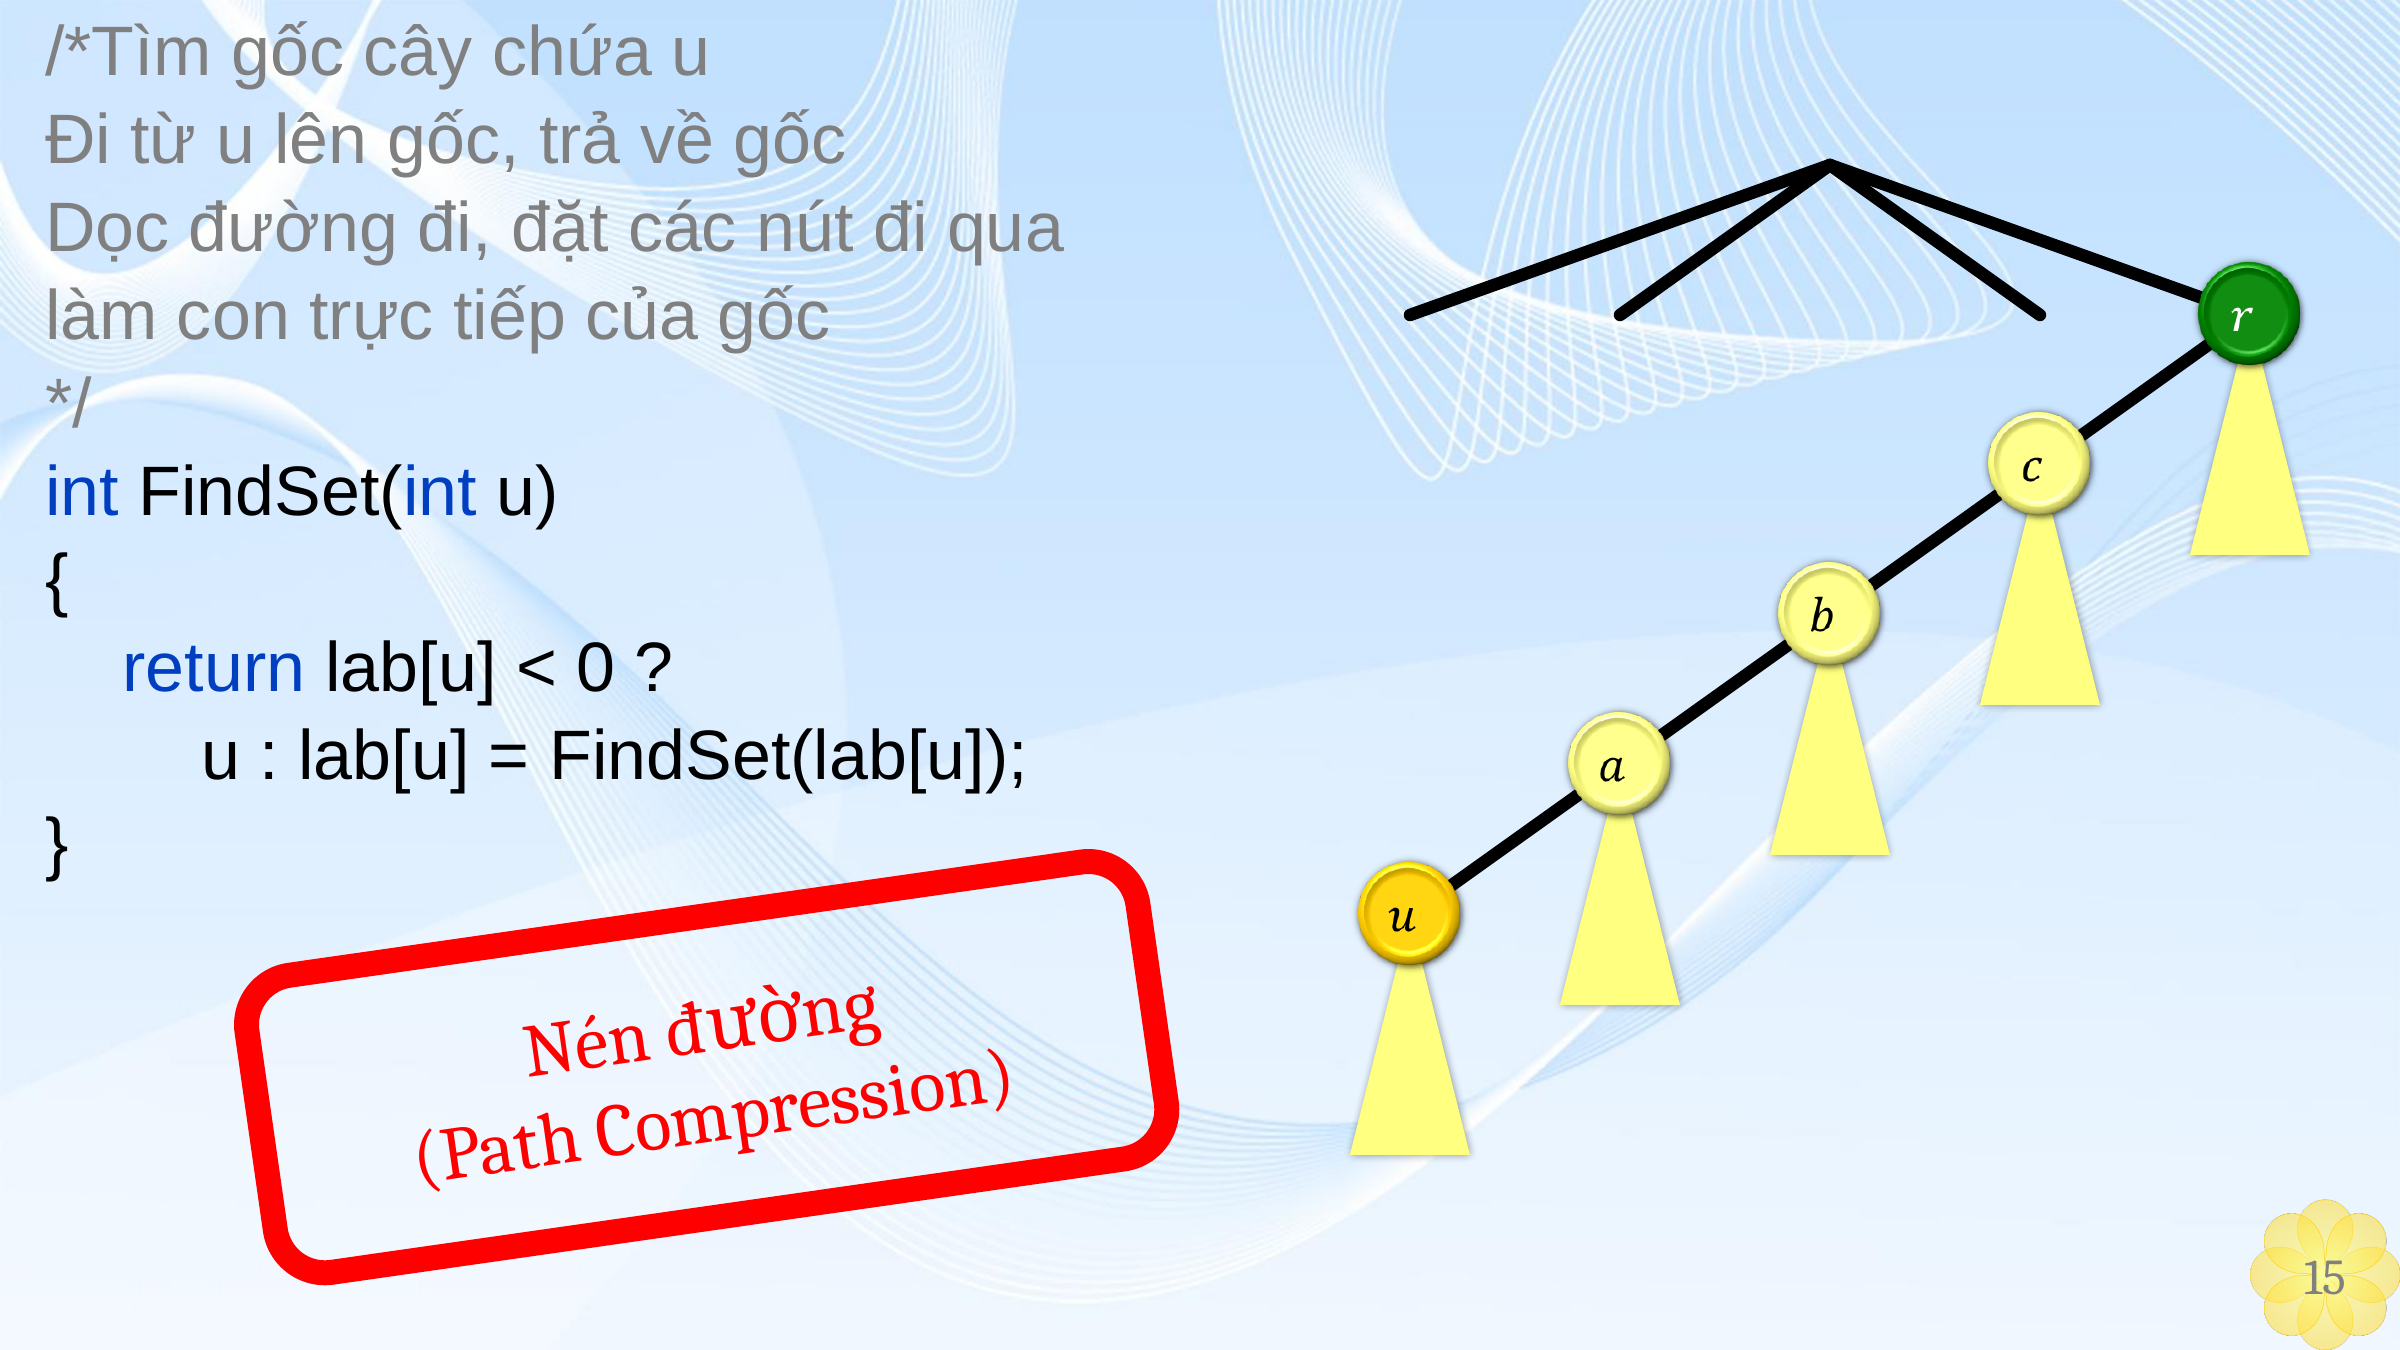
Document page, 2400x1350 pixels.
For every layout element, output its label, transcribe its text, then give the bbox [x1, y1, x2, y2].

slide_number ‹#› [2250, 1199, 2400, 1350]
list /*Tìm gốc cây chứa u Đi từ u lên gốc, trả về gốc Dọc đường đi, đặt các nút đi qua làm con trực tiếp của gốc */ int FindSet(int u) { return lab[u] < 0 ? u : lab[u] = FindSet(lab[u]); } [30, 0, 1140, 945]
picture [0, 0, 2400, 1350]
text_box Nén đường (Path Compression) [246, 861, 1167, 1273]
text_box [2189, 254, 2311, 556]
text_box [1349, 854, 1471, 1156]
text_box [1979, 404, 2101, 706]
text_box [1559, 704, 1681, 1006]
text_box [1769, 554, 1891, 856]
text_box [1409, 164, 2251, 314]
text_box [1409, 314, 2251, 916]
